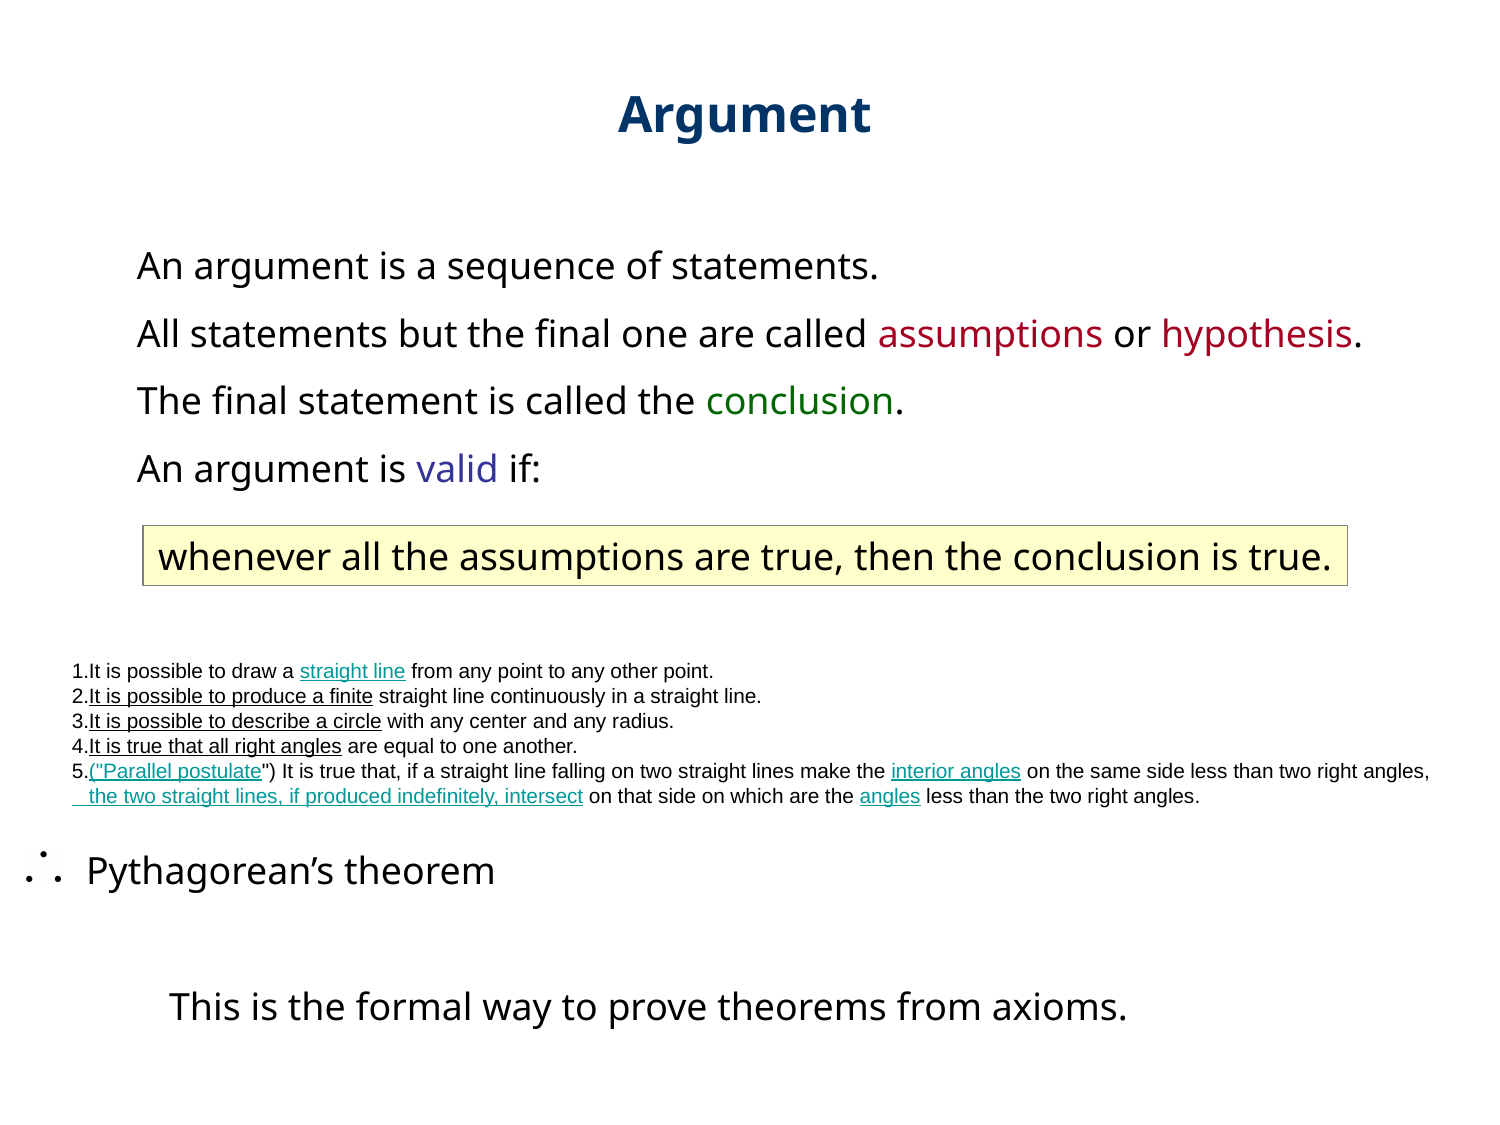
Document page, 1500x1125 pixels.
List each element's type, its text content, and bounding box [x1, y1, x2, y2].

text_box An argument is a sequence of statements. All statements but the final one are called assumptions or hypothesis. The final statement is called the conclusion. An argument is valid if: [121, 212, 1379, 498]
text_box Pythagorean’s theorem [71, 839, 512, 900]
text_box Argument [603, 74, 888, 150]
picture [24, 851, 63, 884]
text_box It is possible to draw a straight line from any point to any other point. It is possible to produce a finite straight line continuously in a straight line. It is possible to describe a circle with any center and any radius. It is true that all right angles are equal to one another. ("Parallel postulate") It is true that, if a straight line falling on two straight lines make the interior angles on the same side less than two right angles, the two straight lines, if produced indefinitely, intersect on that side on which are the angles less than the two right angles. [56, 649, 1451, 815]
text_box whenever all the assumptions are true, then the conclusion is true. [143, 525, 1348, 586]
text_box This is the formal way to prove theorems from axioms. [154, 974, 1145, 1035]
